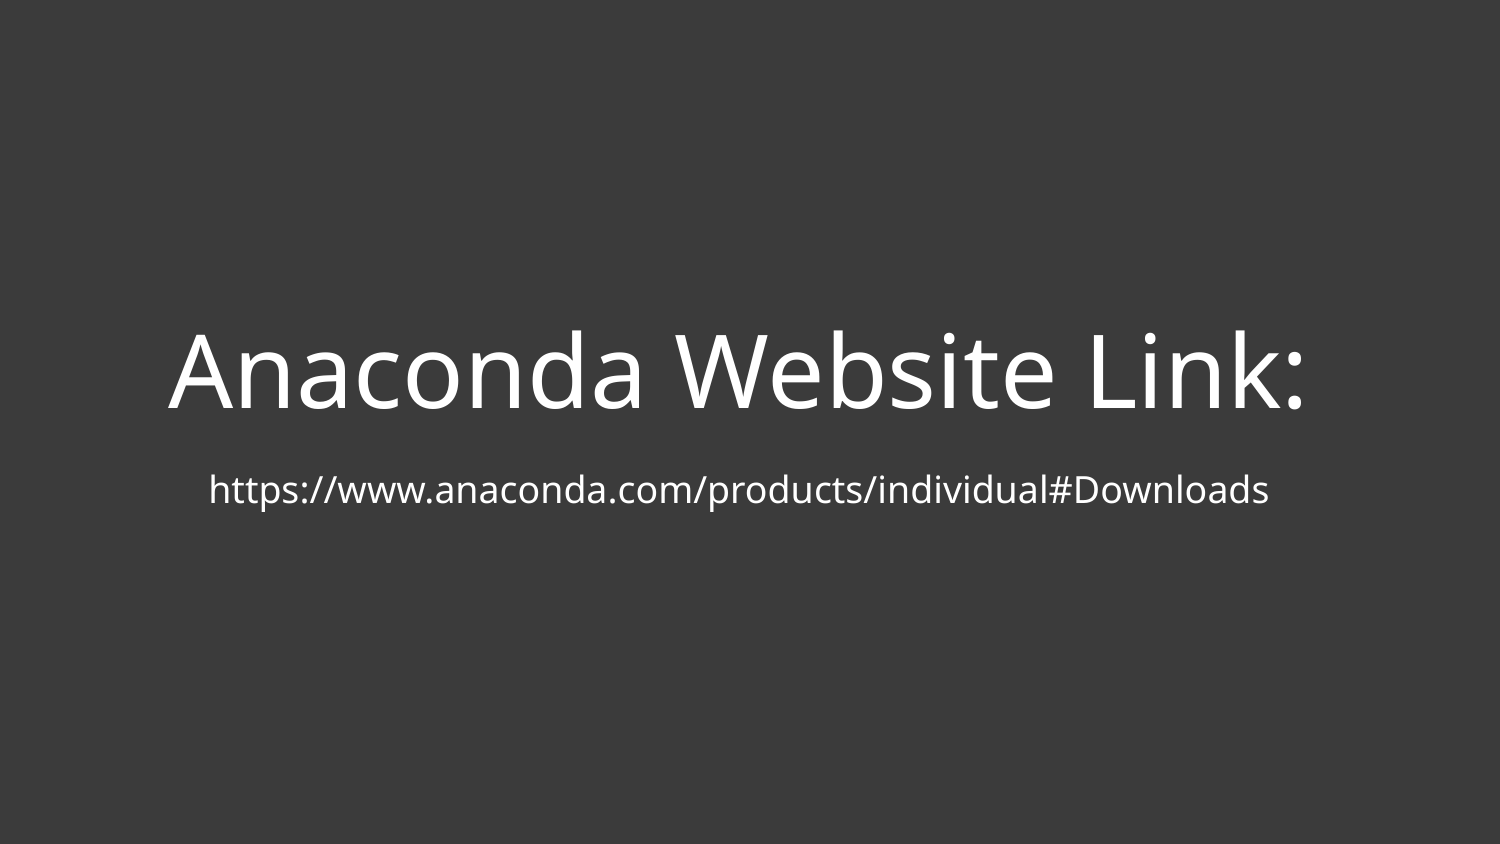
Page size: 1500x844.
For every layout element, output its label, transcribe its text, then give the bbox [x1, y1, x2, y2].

title Anaconda Website Link: https://www.anaconda.com/products/individual#Downloads [80, 80, 1399, 751]
